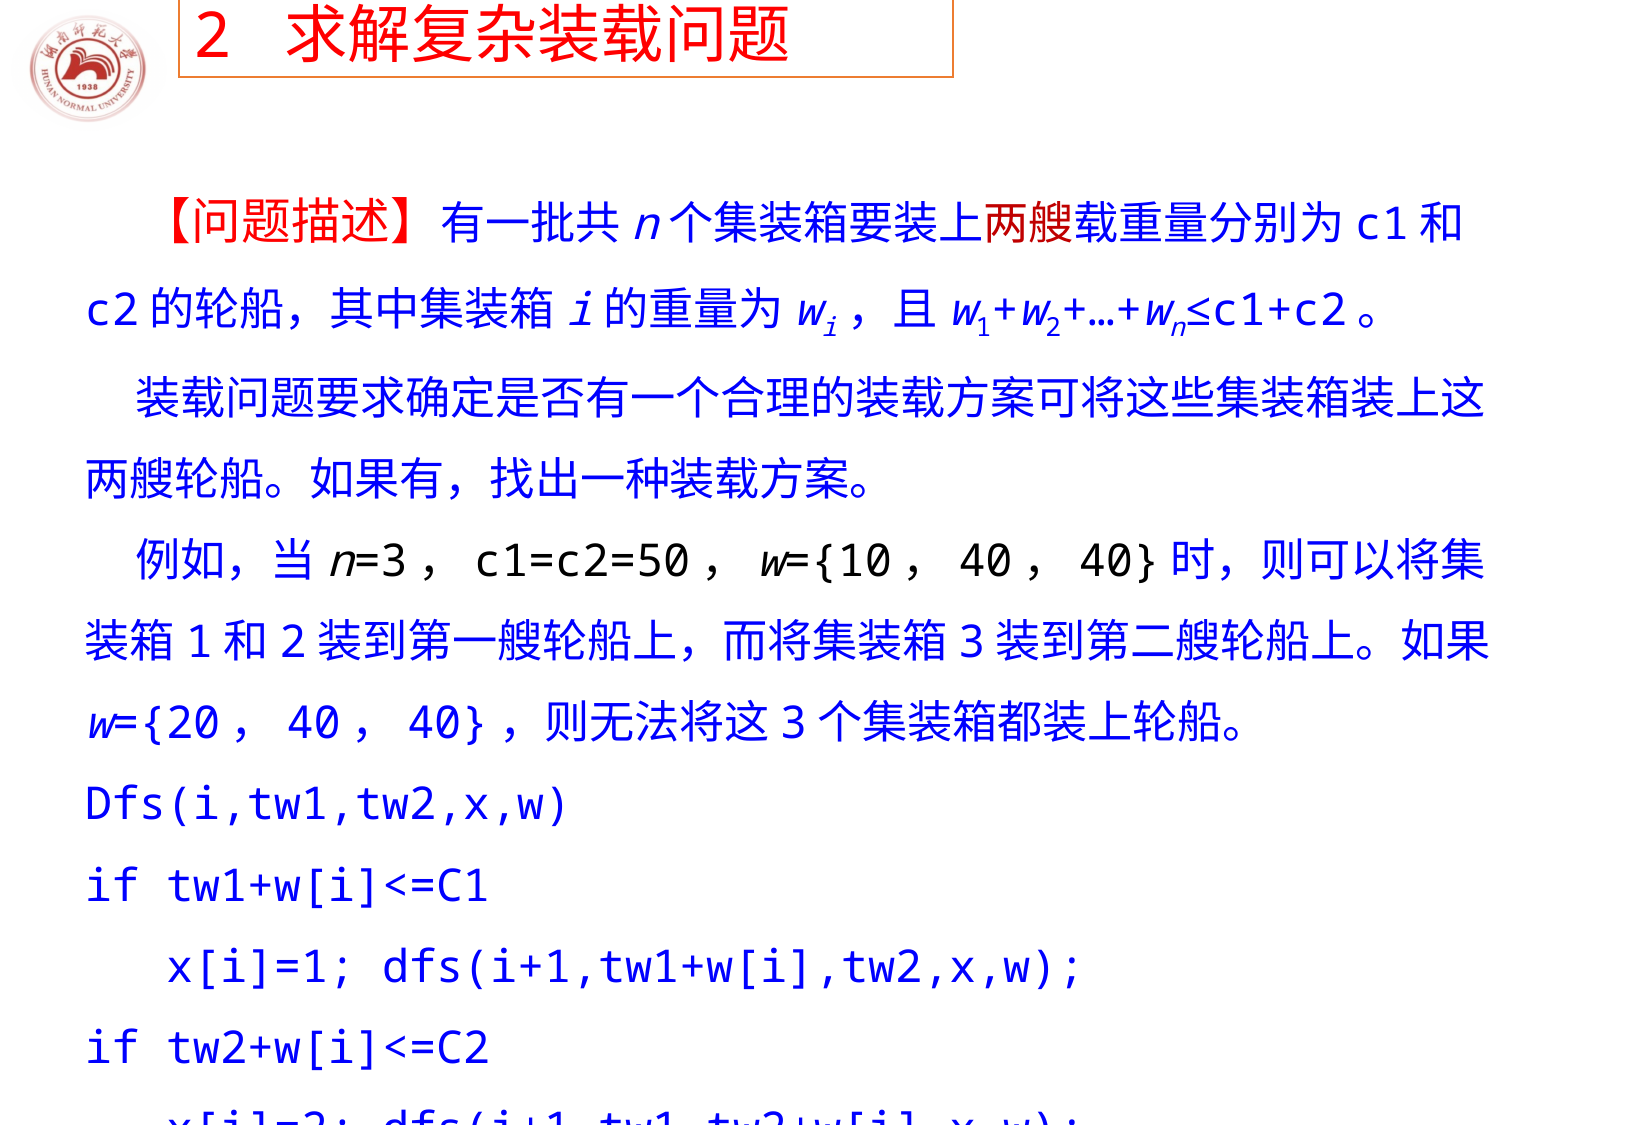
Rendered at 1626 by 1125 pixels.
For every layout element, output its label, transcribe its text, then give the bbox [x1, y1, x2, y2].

picture [41, 38, 137, 102]
text_box 2 求解复杂装载问题 [178, 0, 954, 78]
text_box 【问题描述】有一批共n个集装箱要装上两艘载重量分别为c1和c2的轮船，其中集装箱i的重量为wi，且w1+w2+…+wn≤c1+c2。 装载问题要求确定是否有一个合理的装载方案可将这些集装箱装上这两艘轮船。如果有，找出一种装载方案。 例如，当n=3，c1=c2=50，w={10，40，40}时，则可以将集装箱1和2装到第一艘轮船上，而将集装箱3装到第二艘轮船上。如果w={20，40，40}，则无法将这3个集装箱都装上轮船。 Dfs(i,tw1,tw2,x,w) if tw1+w[i]<=C1 x[i]=1; dfs(i+1,tw1+w[i],tw2,x,w); if tw2+w[i]<=C2 x[i]=2; dfs(i+1,tw1,tw2+w[i],x,w); [70, 153, 1543, 1125]
